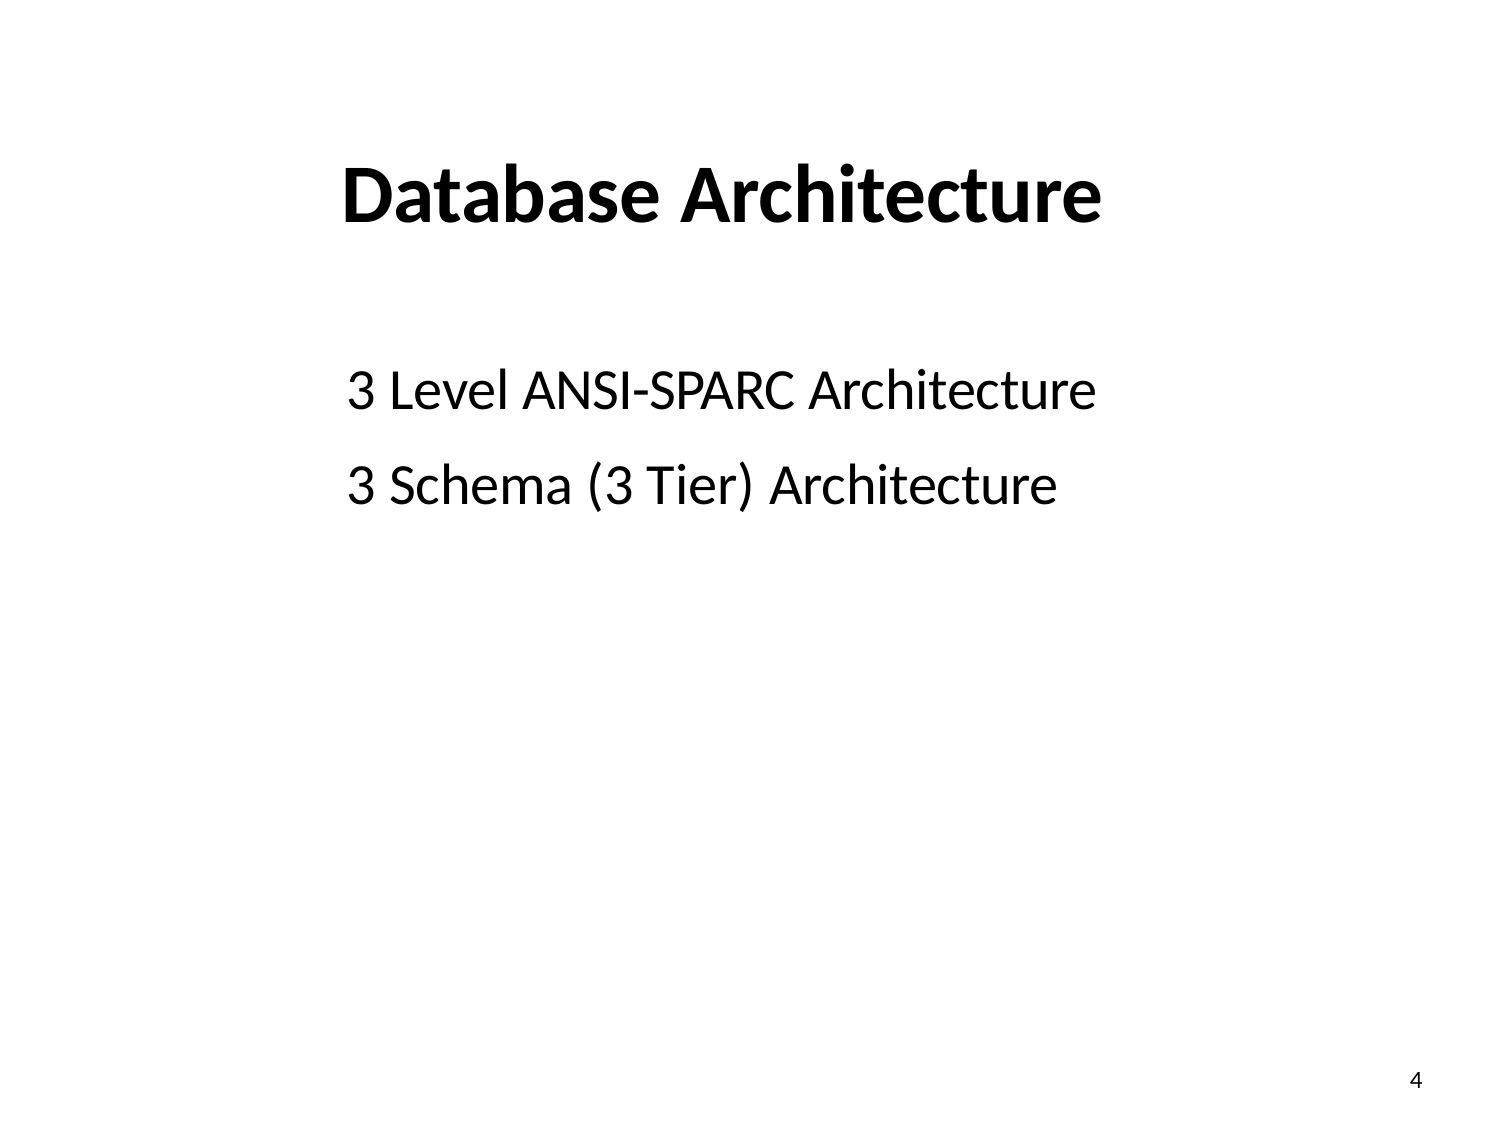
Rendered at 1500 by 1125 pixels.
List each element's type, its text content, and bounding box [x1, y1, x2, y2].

title Database Architecture [302, 137, 1113, 328]
text_box 3 Level ANSI-SPARC Architecture 3 Schema (3 Tier) Architecture [344, 324, 1113, 516]
text_box 4 [1403, 1067, 1429, 1094]
